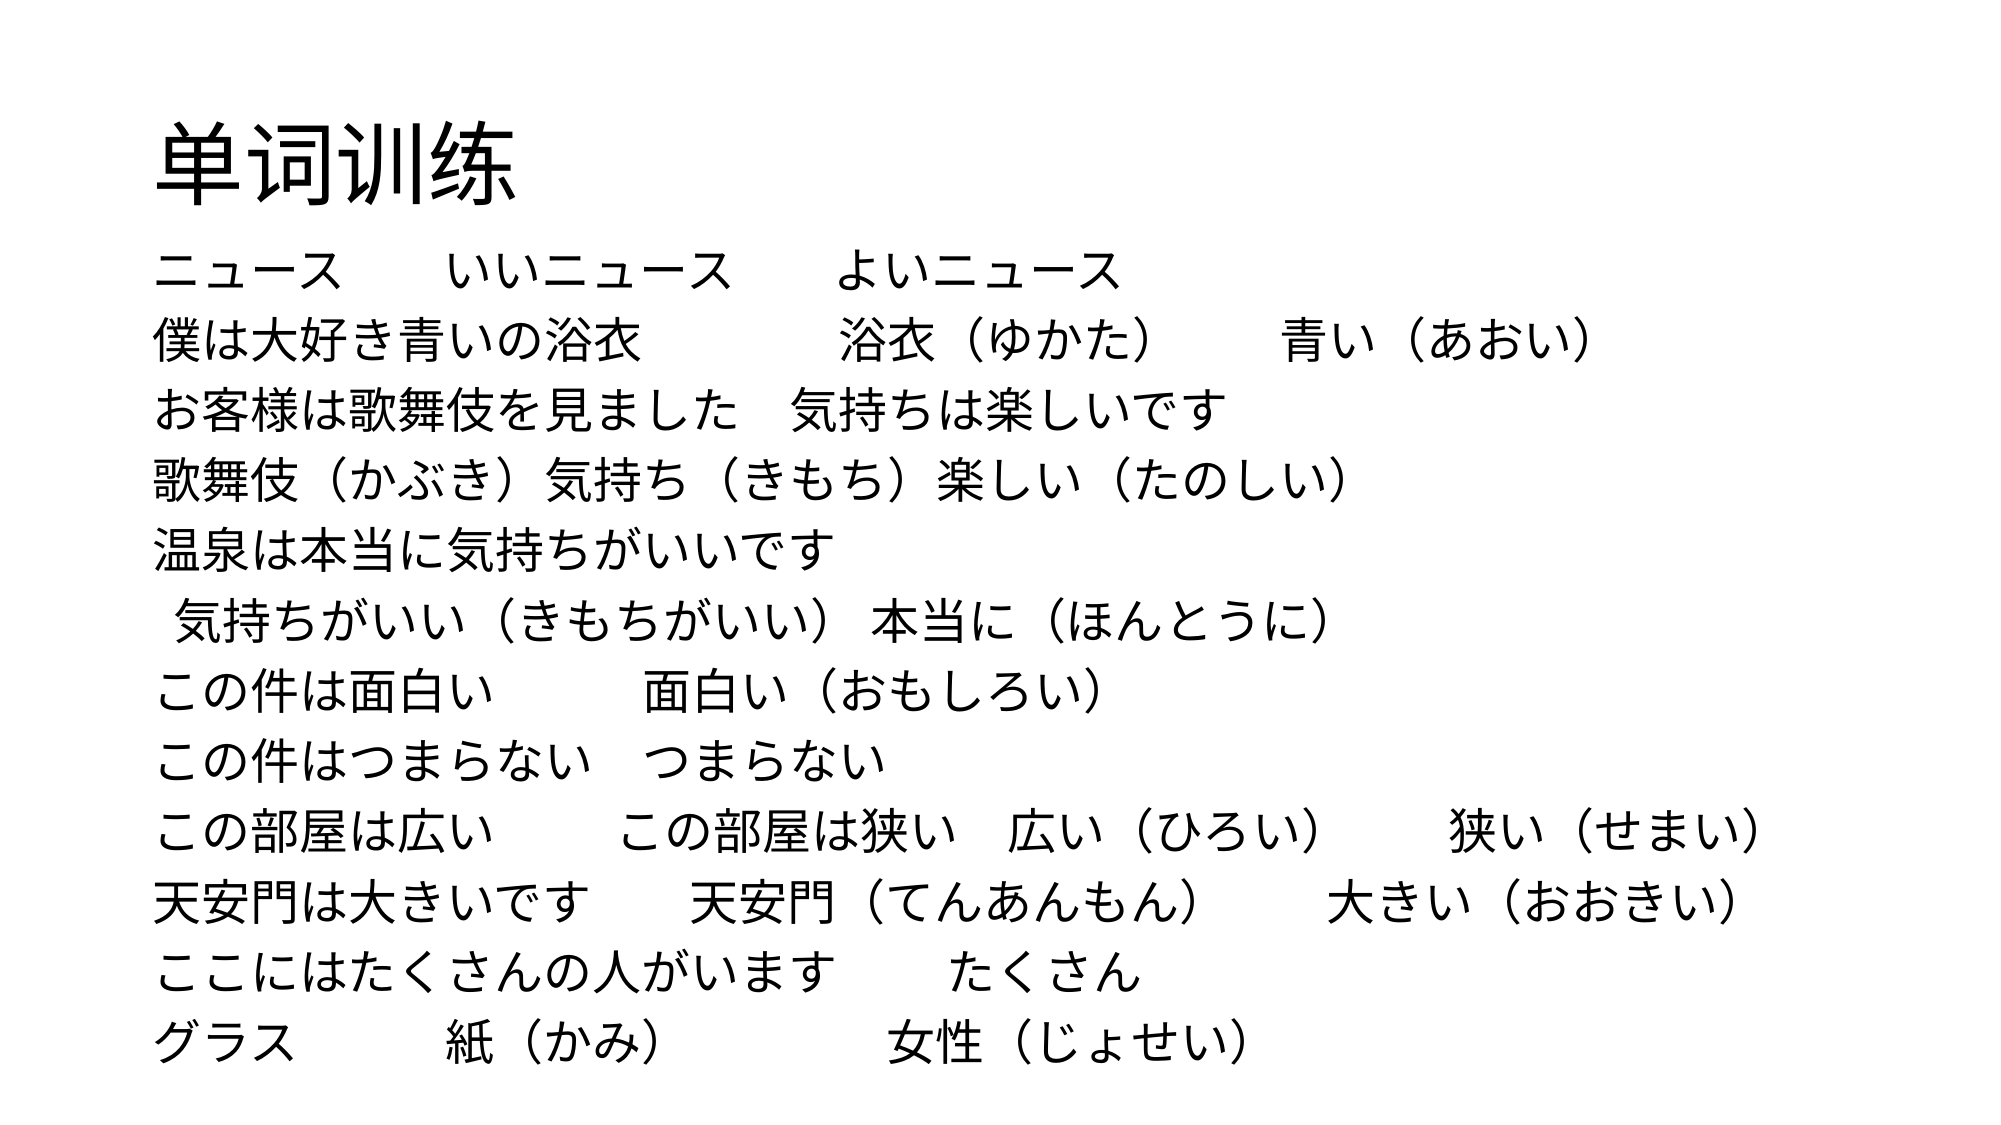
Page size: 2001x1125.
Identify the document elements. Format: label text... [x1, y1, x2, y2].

title 单词训练 [137, 59, 1863, 238]
list ニュース いいニュース よいニュース 僕は大好き青いの浴衣 浴衣（ゆかた） 青い（あおい） お客様は歌舞伎を見ました 気持ちは楽しいです 歌舞伎（かぶき）気持ち（きもち）楽しい（たのしい） 温泉は本当に気持ちがいいです 気持ちがいい（きもちがいい） 本当に（ほんとうに） この件は面白い 面白い（おもしろい） この件はつまらない つまらない この部屋は広い この部屋は狭い 広い（ひろい） 狭い（せまい） 天安門は大きいです 天安門（てんあんもん） 大きい（おおきい） ここにはたくさんの人がいます たくさん グラス 紙（かみ） 女性（じょせい） [137, 238, 1863, 1098]
